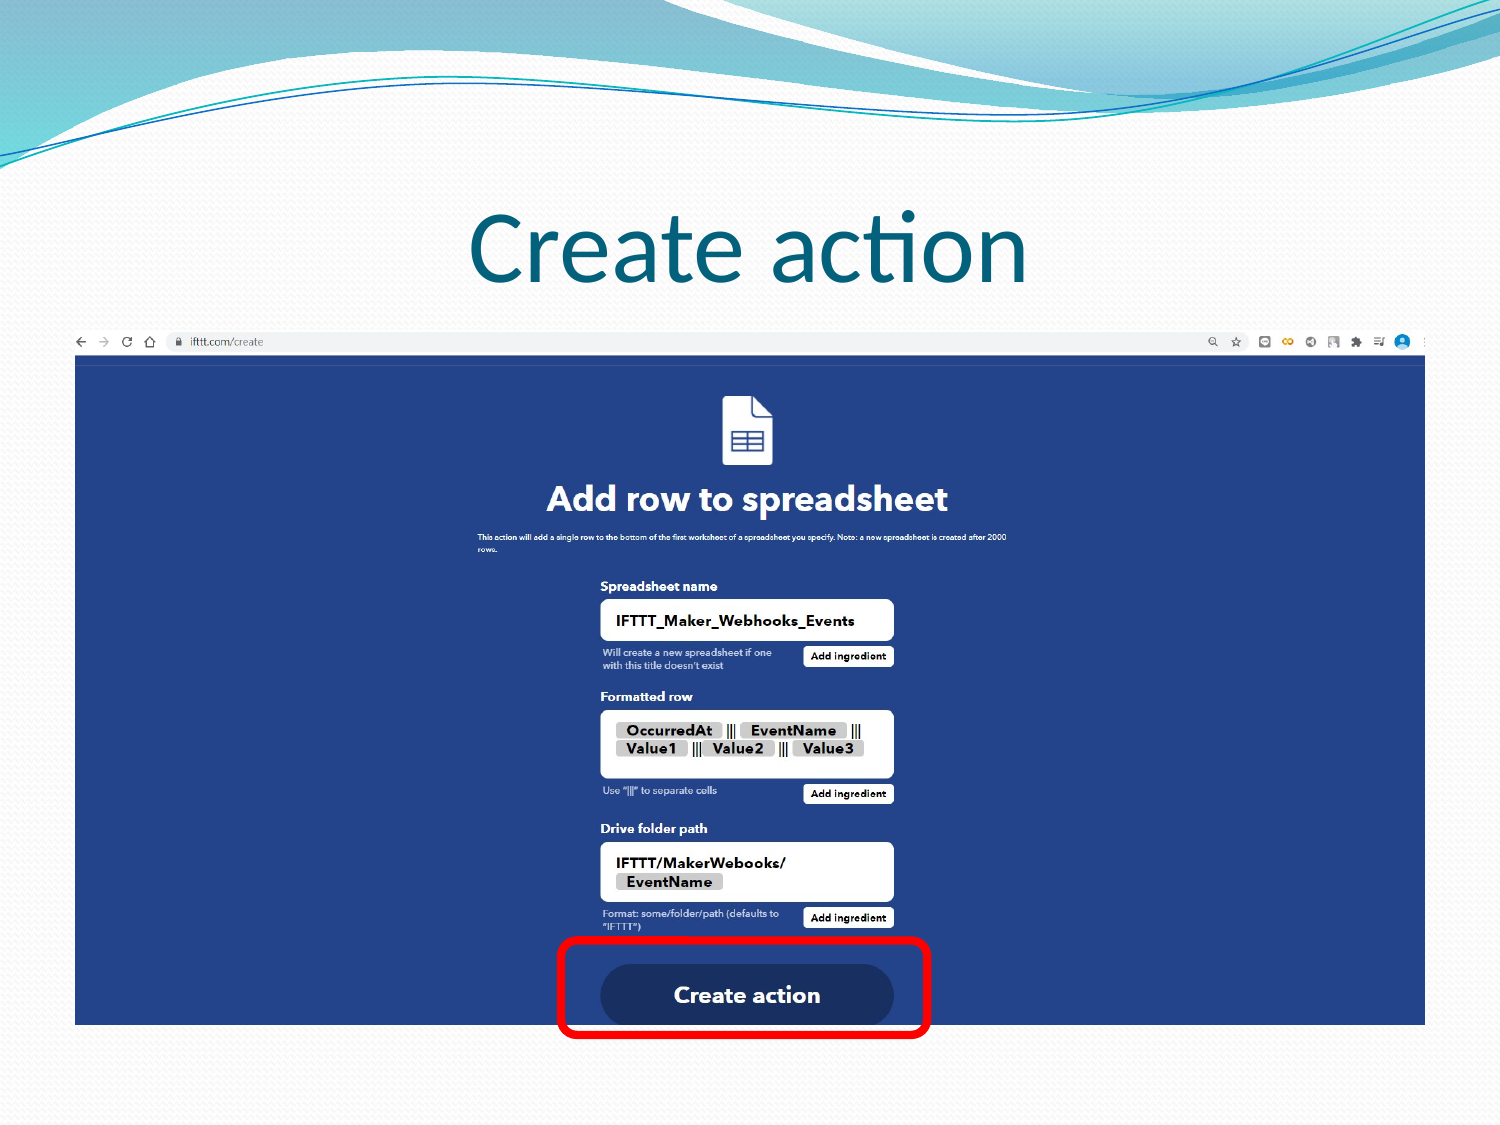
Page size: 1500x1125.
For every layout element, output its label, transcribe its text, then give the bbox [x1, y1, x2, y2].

title Create action [75, 115, 1425, 303]
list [74, 329, 1426, 1025]
